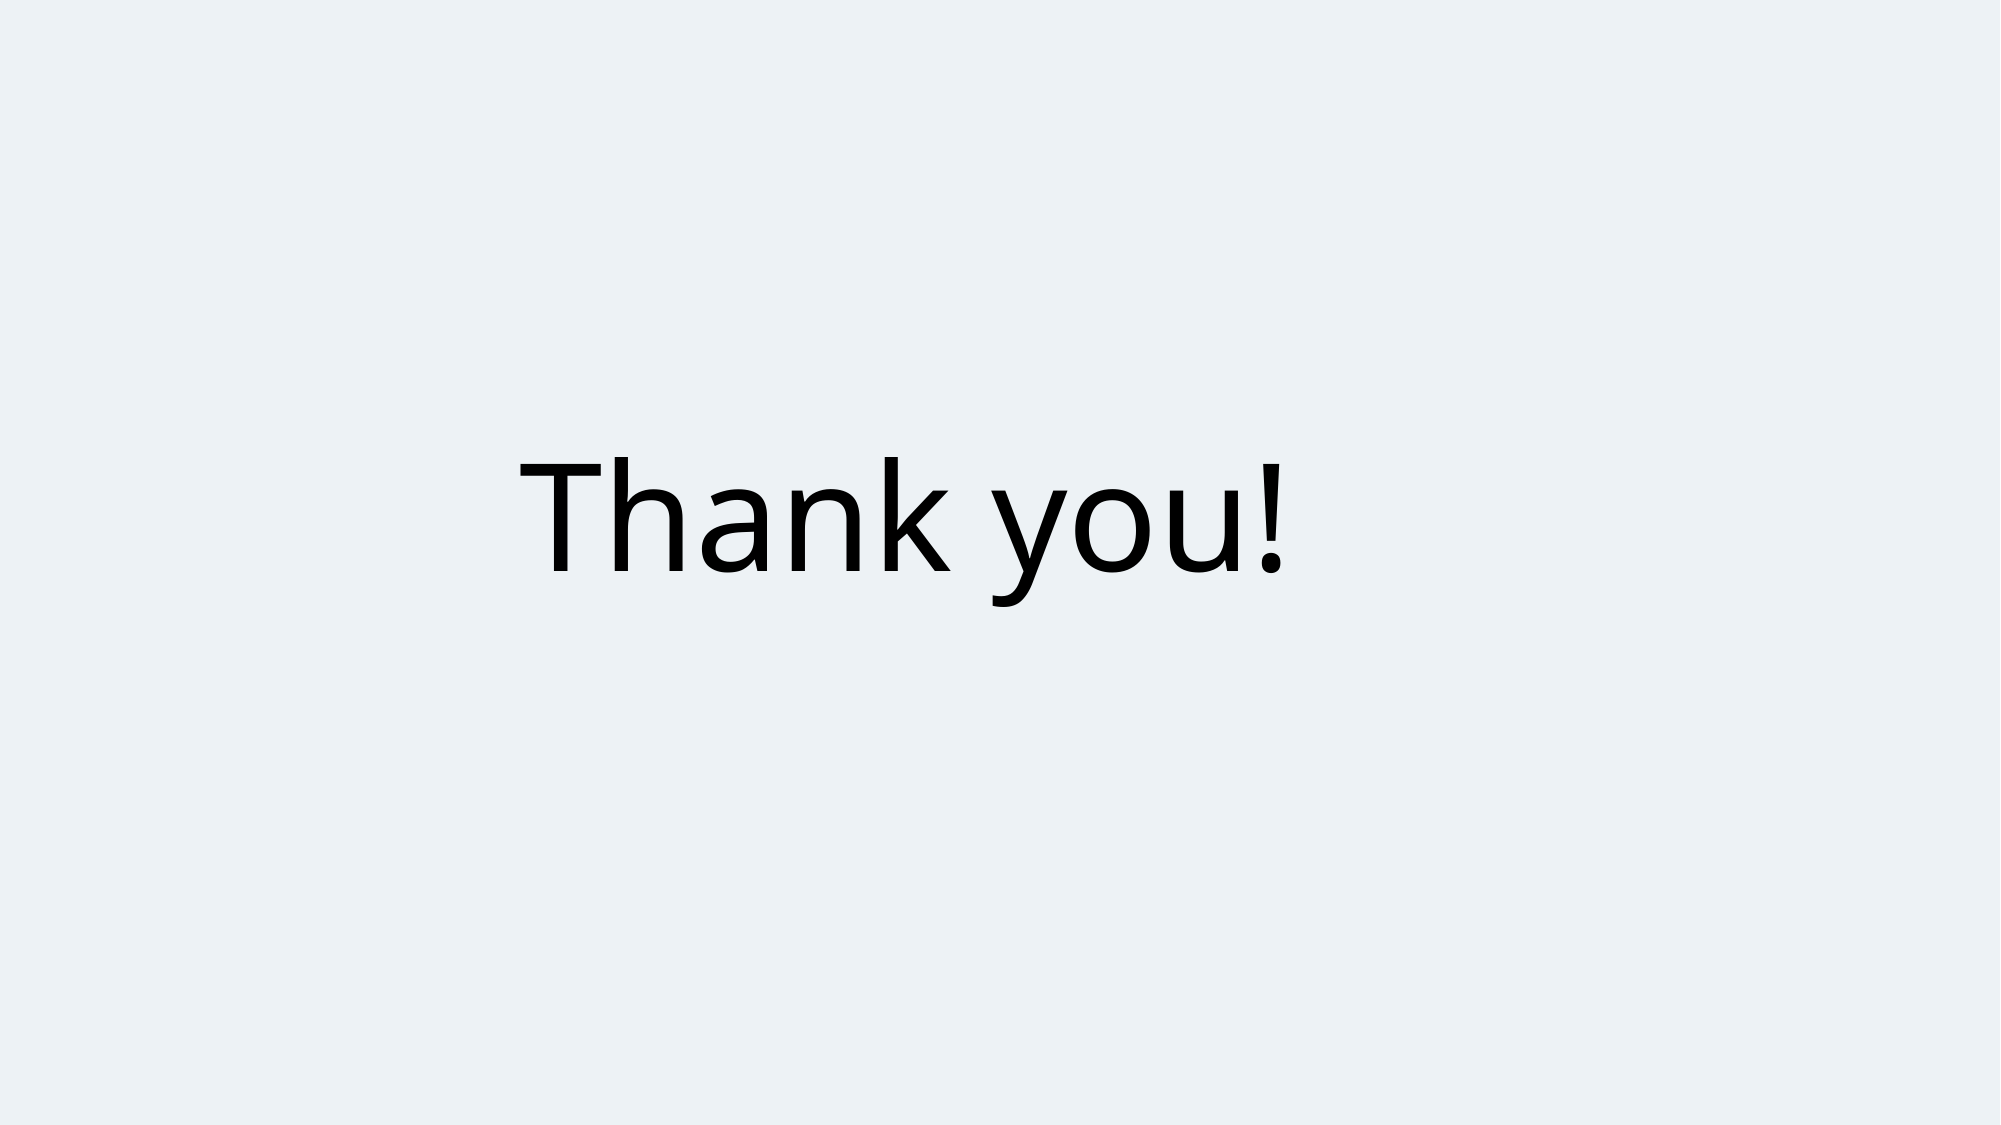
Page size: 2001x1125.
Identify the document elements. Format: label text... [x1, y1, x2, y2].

title Thank you! [504, 413, 2000, 632]
